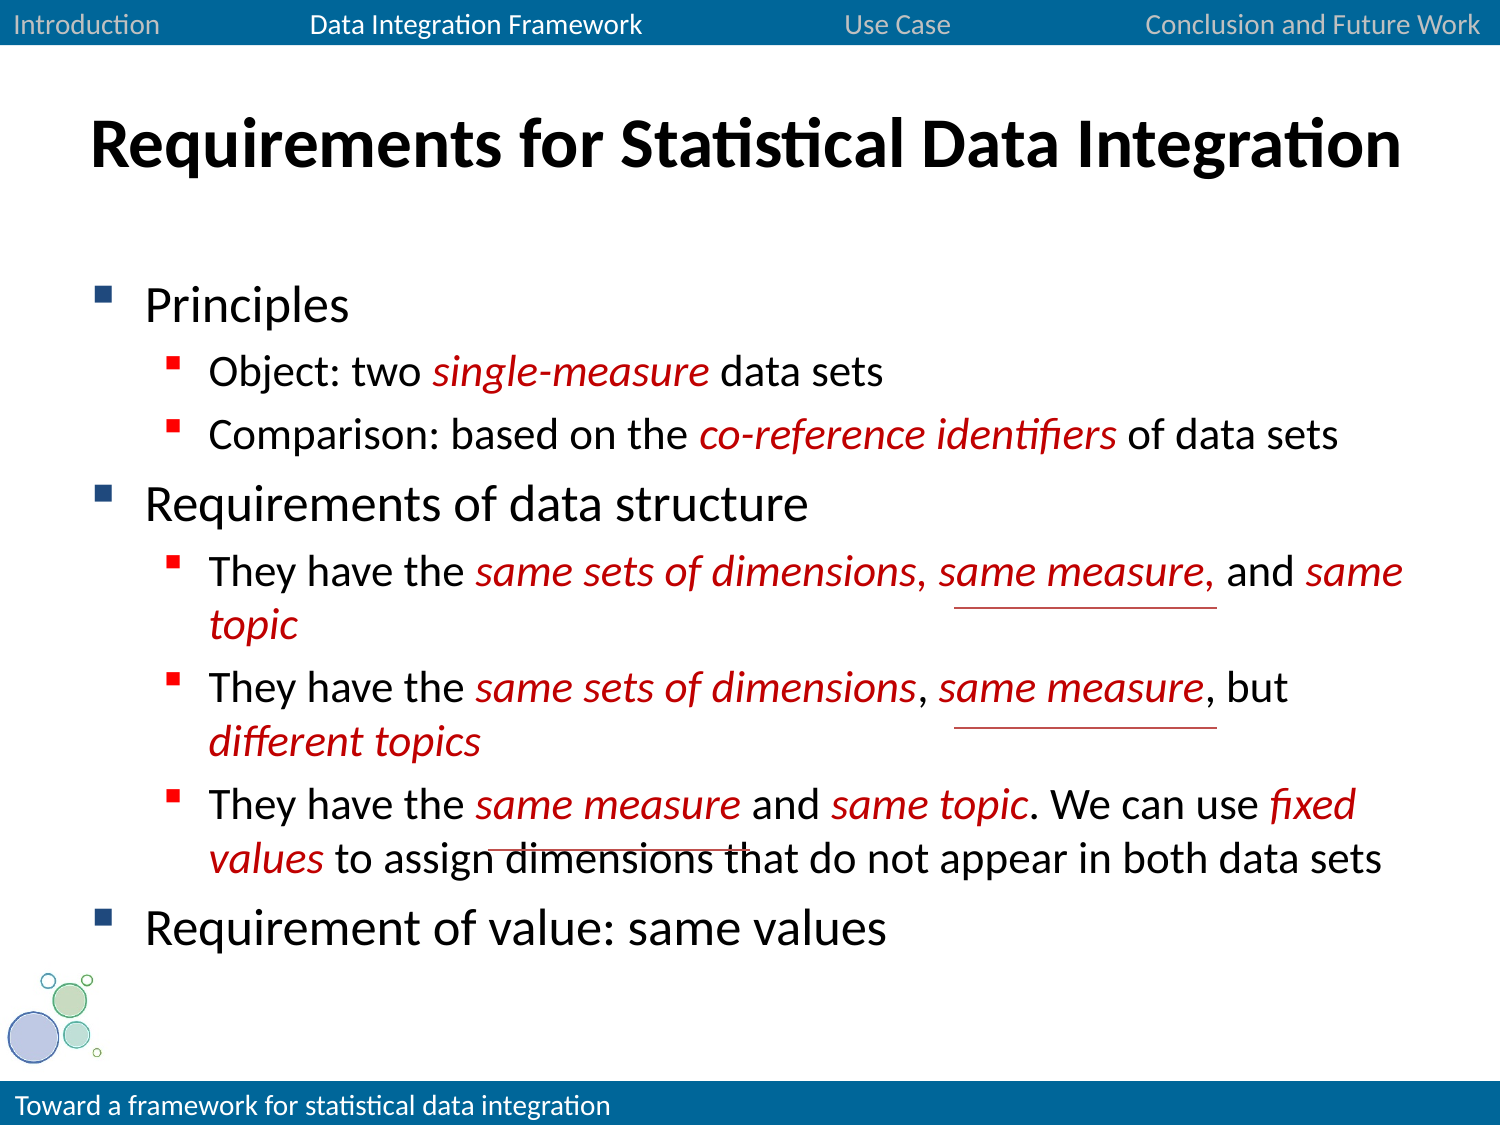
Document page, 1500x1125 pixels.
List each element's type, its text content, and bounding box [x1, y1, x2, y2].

slide_number 15 [1149, 1077, 1500, 1123]
title Requirements for Statistical Data Integration [75, 47, 1425, 233]
text_box Introduction Data Integration Framework Use Case Conclusion and Future Work [0, 0, 1500, 47]
list Principles Object: two single-measure data sets Comparison: based on the co-reference identifiers of data sets Requirements of data structure They have the same sets of dimensions, same measure, and same topic They have the same sets of dimensions, same measure, but different topics They have the same measure and same topic. We can use fixed values to assign dimensions that do not appear in both data sets Requirement of value: same values [75, 262, 1425, 1005]
picture [0, 962, 113, 1074]
